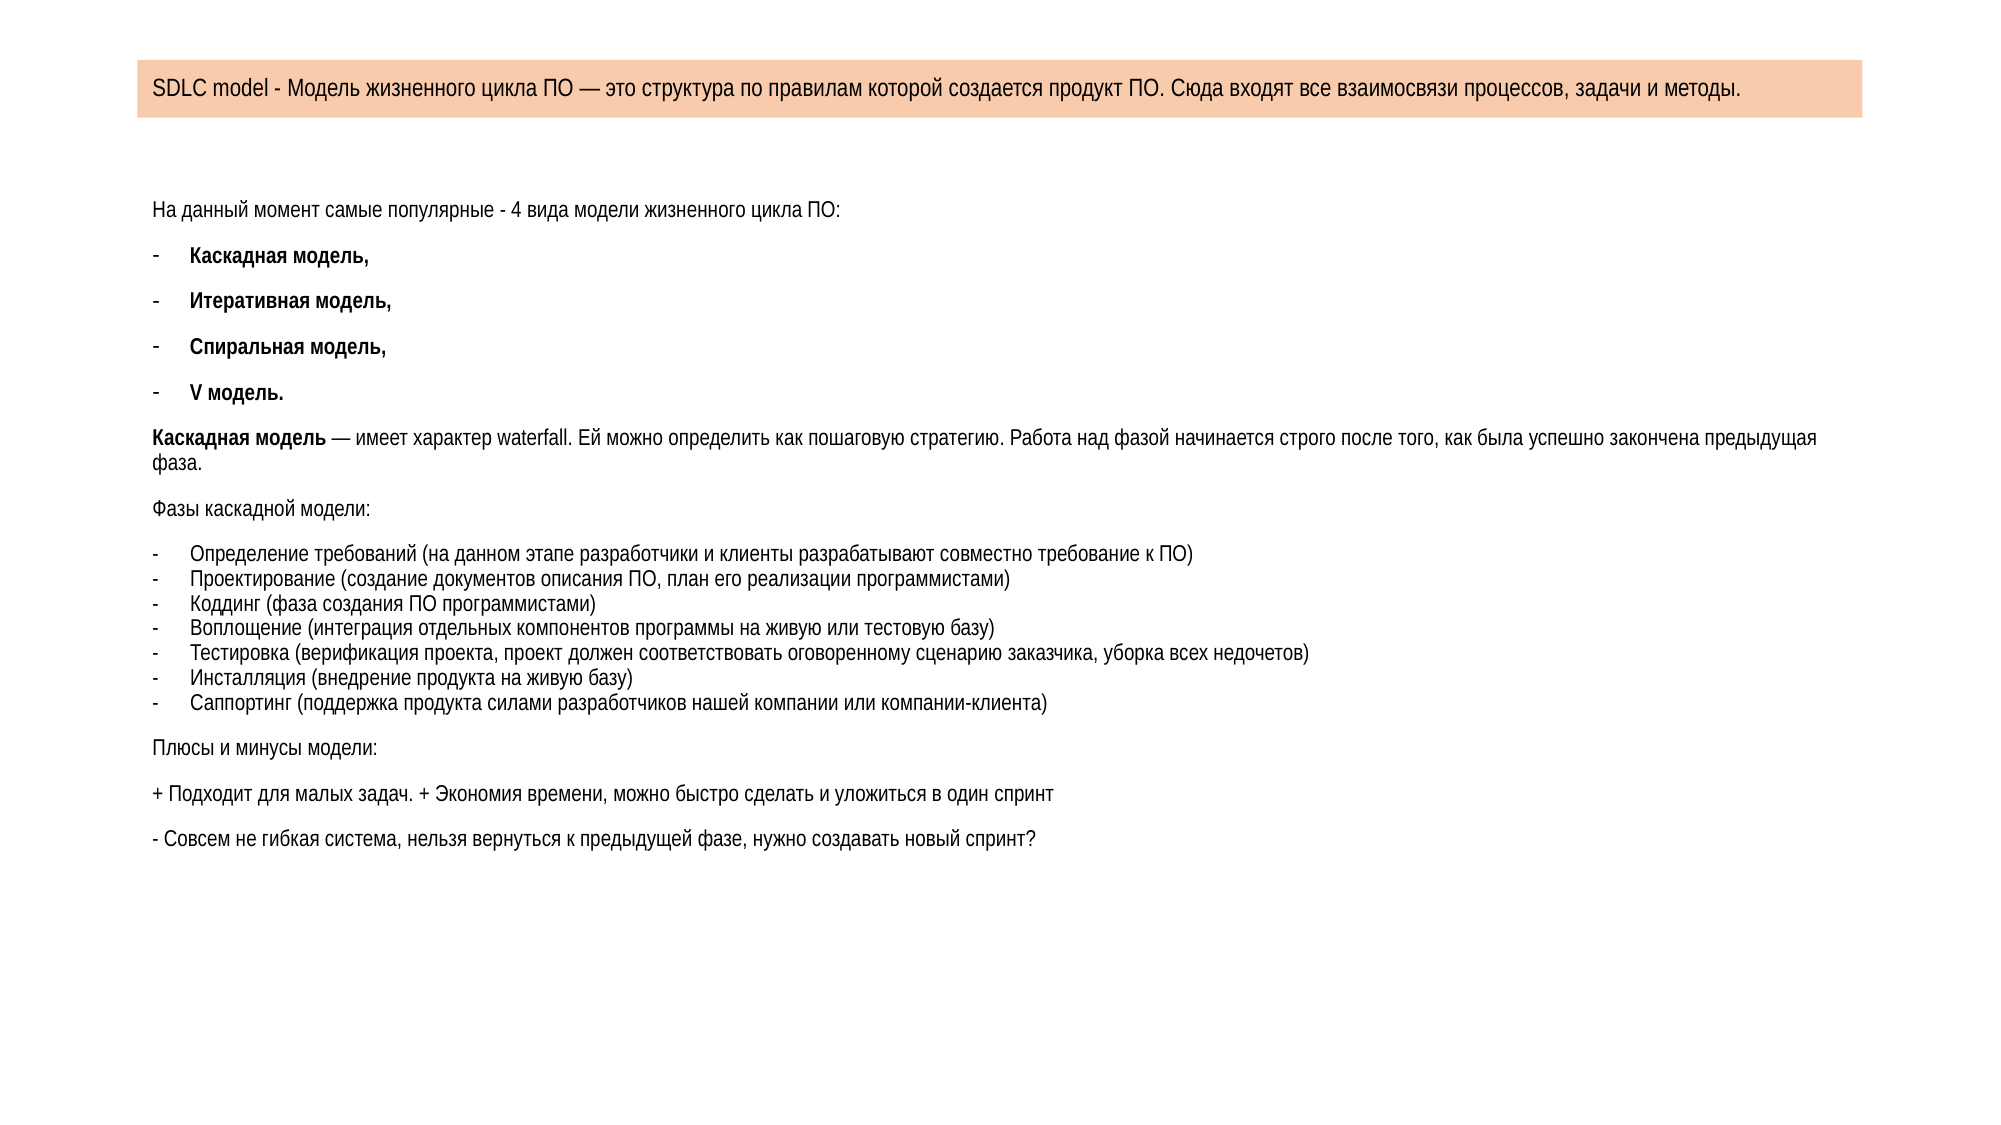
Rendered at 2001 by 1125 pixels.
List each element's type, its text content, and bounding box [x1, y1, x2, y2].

list На данный момент самые популярные - 4 вида модели жизненного цикла ПО: Каскадная модель, Итеративная модель, Спиральная модель, V модель. Каскадная модель — имеет характер waterfall. Ей можно определить как пошаговую стратегию. Работа над фазой начинается строго после того, как была успешно закончена предыдущая фаза. Фазы каскадной модели: - Определение требований (на данном этапе разработчики и клиенты разрабатывают совместно требование к ПО) - Проектирование (создание документов описания ПО, план его реализации программистами) - Коддинг (фаза создания ПО программистами) - Воплощение (интеграция отдельных компонентов программы на живую или тестовую базу) - Тестировка (верификация проекта, проект должен соответствовать оговоренному сценарию заказчика, уборка всех недочетов) - Инсталляция (внедрение продукта на живую базу) - Саппортинг (поддержка продукта силами разработчиков нашей компании или компании-клиента) Плюсы и минусы модели: + Подходит для малых задач. + Экономия времени, можно быстро сделать и уложиться в один спринт - Совсем не гибкая система, нельзя вернуться к предыдущей фазе, нужно создавать новый спринт? [137, 190, 1863, 1014]
title SDLC model - Модель жизненного цикла ПО — это структура по правилам которой создается продукт ПО. Сюда входят все взаимосвязи процессов, задачи и методы. [137, 59, 1863, 118]
